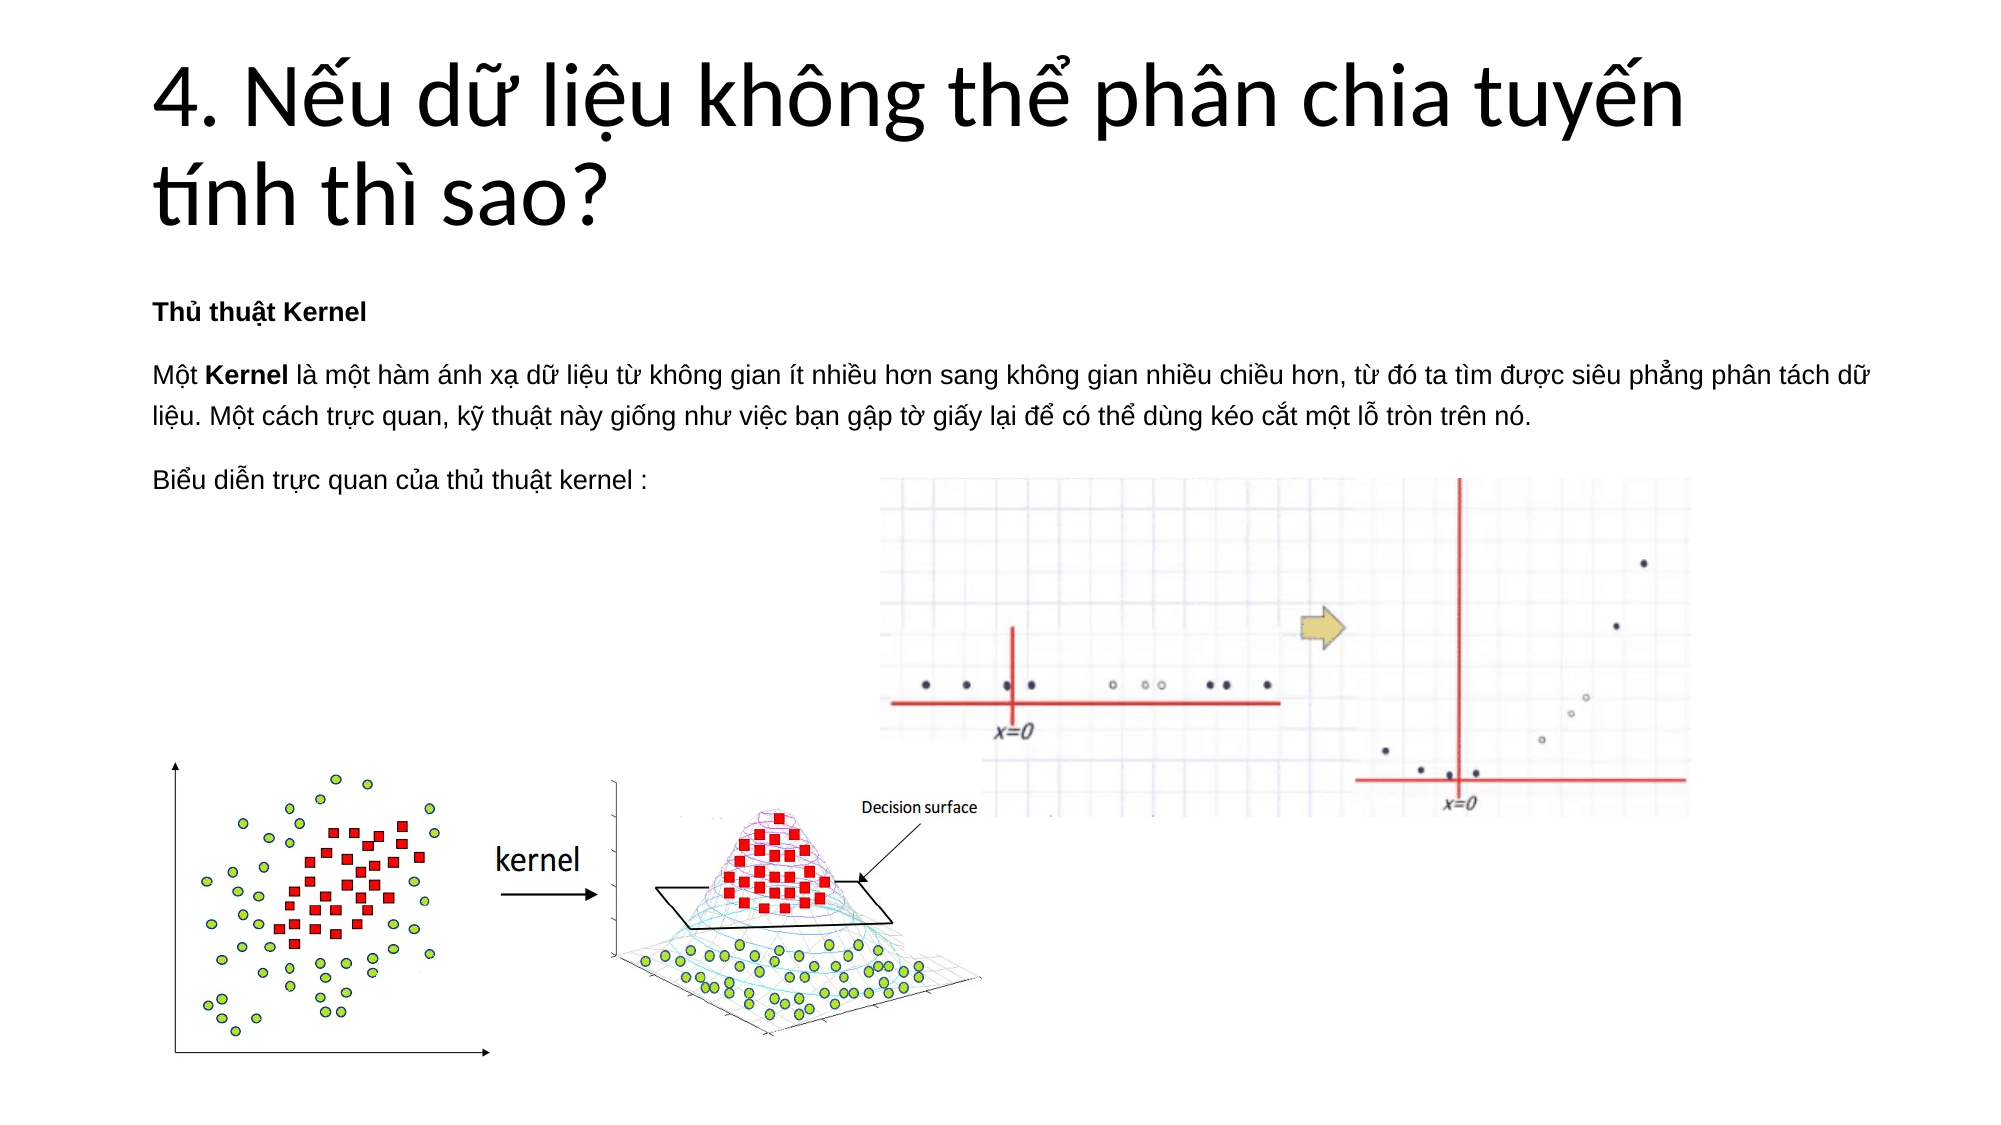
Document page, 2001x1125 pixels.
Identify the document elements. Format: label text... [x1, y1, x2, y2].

text_box Thủ thuật Kernel Một Kernel là một hàm ánh xạ dữ liệu từ không gian ít nhiều hơn sang không gian nhiều chiều hơn, từ đó ta tìm được siêu phẳng phân tách dữ liệu. Một cách trực quan, kỹ thuật này giống như việc bạn gập tờ giấy lại để có thể dùng kéo cắt một lỗ tròn trên nó. Biểu diễn trực quan của thủ thuật kernel : [137, 270, 1904, 566]
title 4. Nếu dữ liệu không thể phân chia tuyến tính thì sao? [137, 37, 1863, 255]
picture [149, 478, 1691, 1072]
